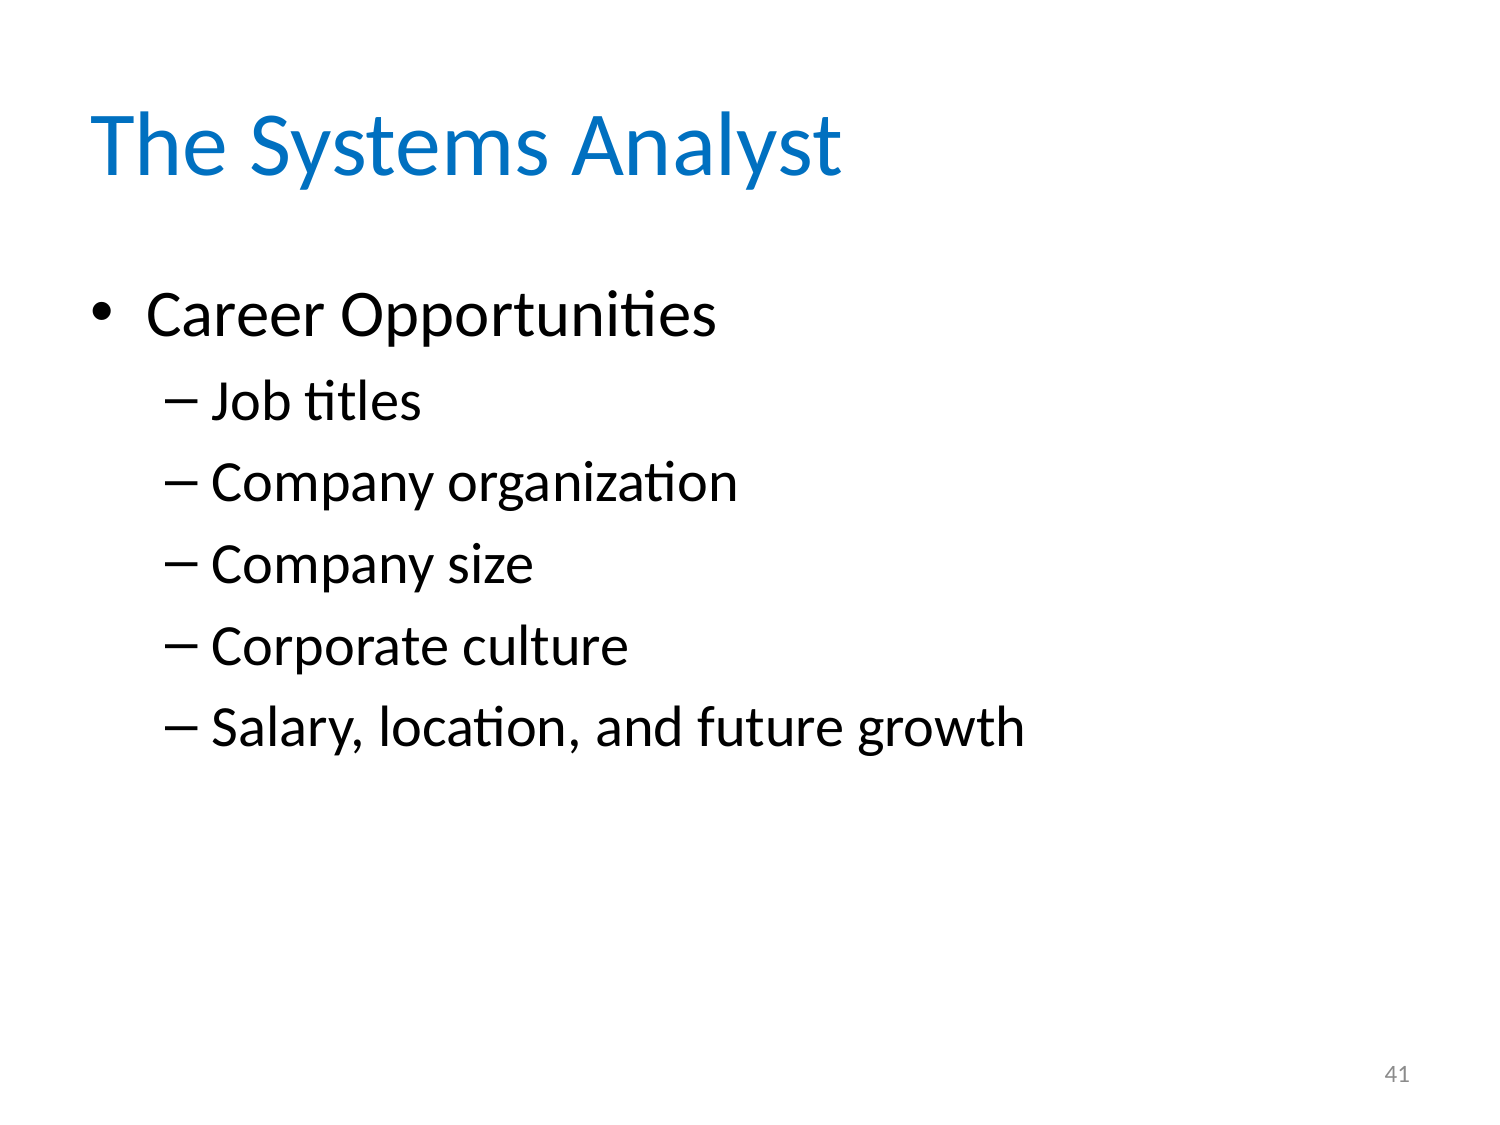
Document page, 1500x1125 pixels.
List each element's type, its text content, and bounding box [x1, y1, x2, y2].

slide_number 41 [1074, 1042, 1425, 1103]
title The Systems Analyst [74, 44, 1426, 233]
list Career Opportunities Job titles Company organization Company size Corporate culture Salary, location, and future growth [74, 262, 1426, 1006]
